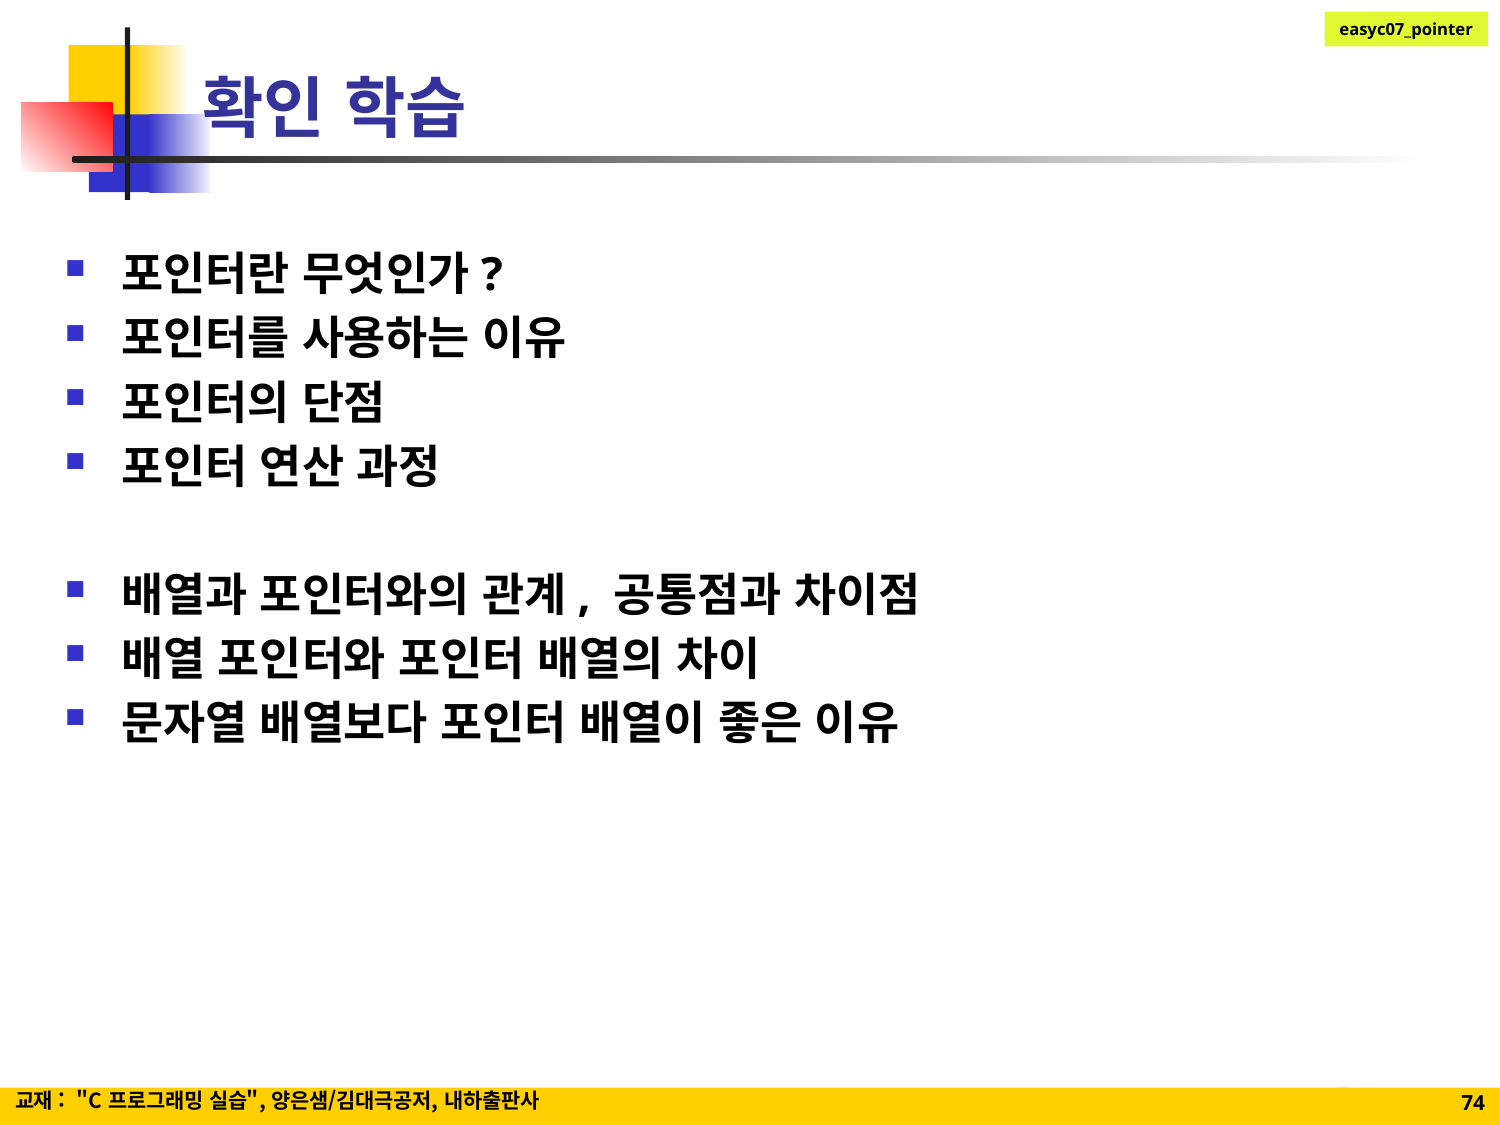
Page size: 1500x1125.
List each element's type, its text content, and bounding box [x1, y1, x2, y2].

slide_number 74 [1337, 1087, 1500, 1125]
footer 교재 : "C 프로그래밍 실습", 양은샘/김대극공저, 내하출판사 [0, 1087, 1337, 1125]
list 포인터란 무엇인가? 포인터를 사용하는 이유 포인터의 단점 포인터 연산 과정 배열과 포인터와의 관계, 공통점과 차이점 배열 포인터와 포인터 배열의 차이 문자열 배열보다 포인터 배열이 좋은 이유 [49, 237, 1451, 1076]
title 확인 학습 [187, 24, 1451, 154]
